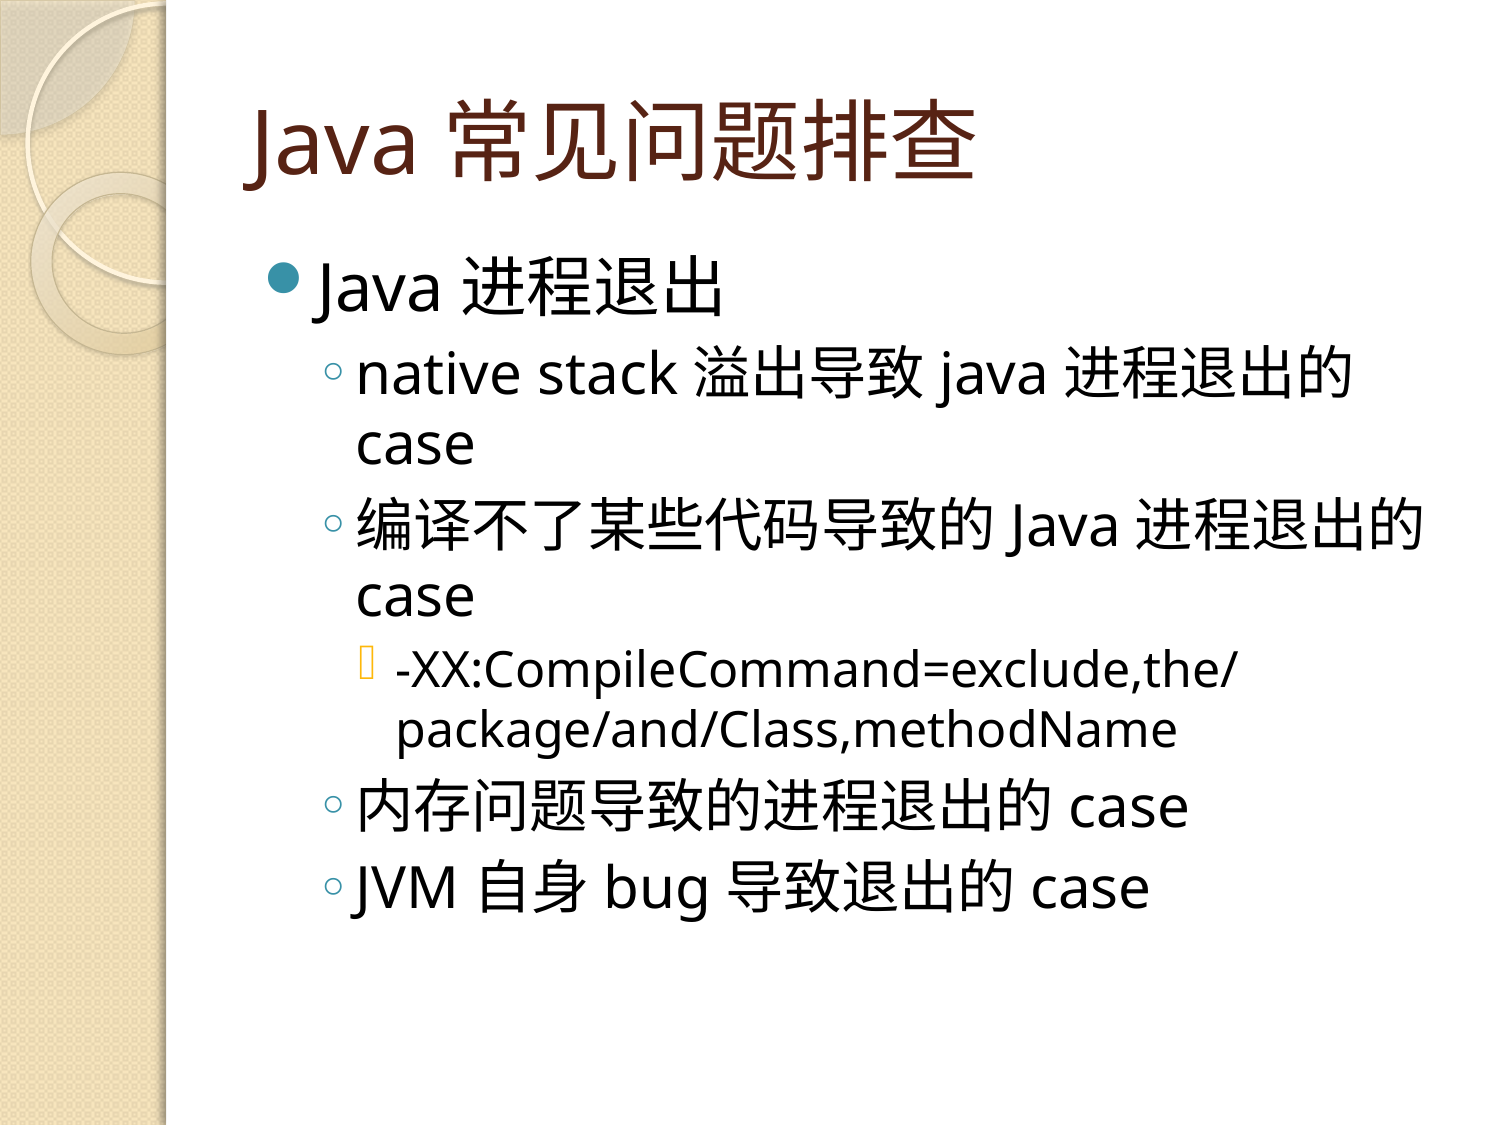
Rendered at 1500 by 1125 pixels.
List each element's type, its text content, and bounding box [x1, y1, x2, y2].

list Java进程退出 native stack溢出导致java进程退出的case 编译不了某些代码导致的Java进程退出的case -XX:CompileCommand=exclude,the/package/and/Class,methodName 内存问题导致的进程退出的case JVM自身bug导致退出的case [235, 237, 1466, 1025]
title Java常见问题排查 [235, 45, 1466, 233]
